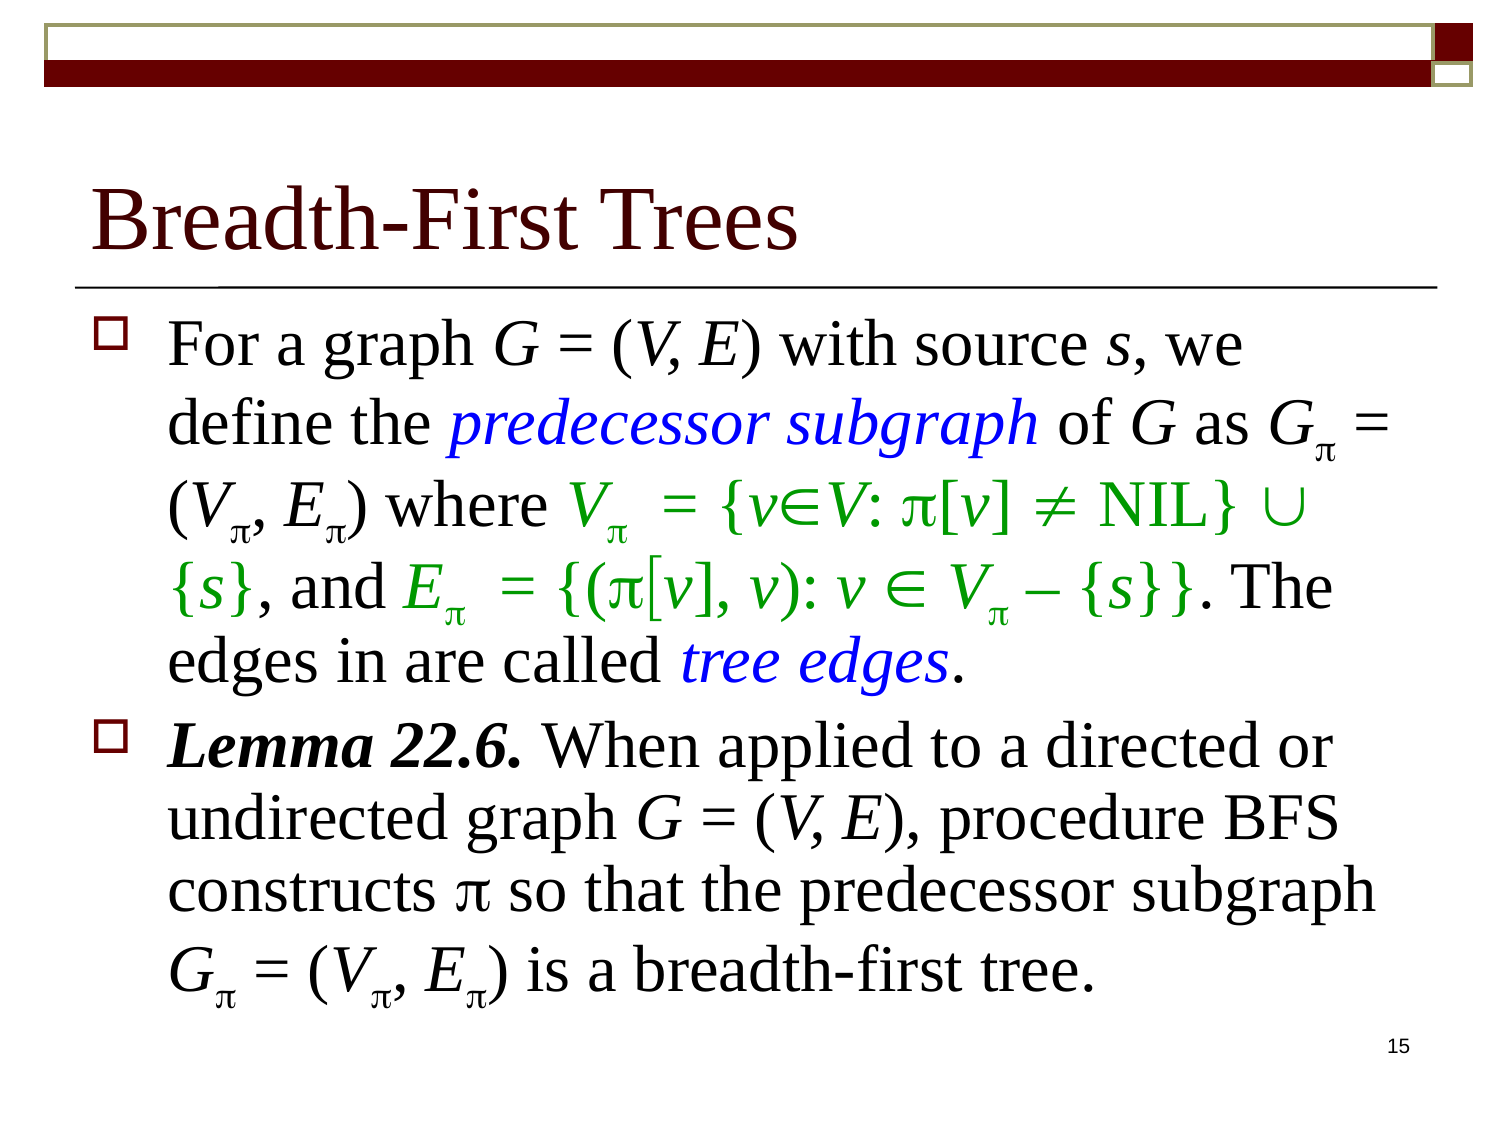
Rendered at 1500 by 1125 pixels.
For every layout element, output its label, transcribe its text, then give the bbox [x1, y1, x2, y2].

title Breadth-First Trees [75, 87, 1425, 275]
slide_number 15 [1112, 1024, 1426, 1101]
list For a graph G = (V, E) with source s, we define the predecessor subgraph of G as Gp = (Vp, Ep) where Vp = {vV: p[v]  NIL}  {s}, and Ep = {(p[v], v): v  Vp – {s}}. The edges in are called tree edges. Lemma 22.6. When applied to a directed or undirected graph G = (V, E), procedure BFS constructs p so that the predecessor subgraph Gp = (Vp, Ep) is a breadth-first tree. [75, 299, 1425, 1006]
